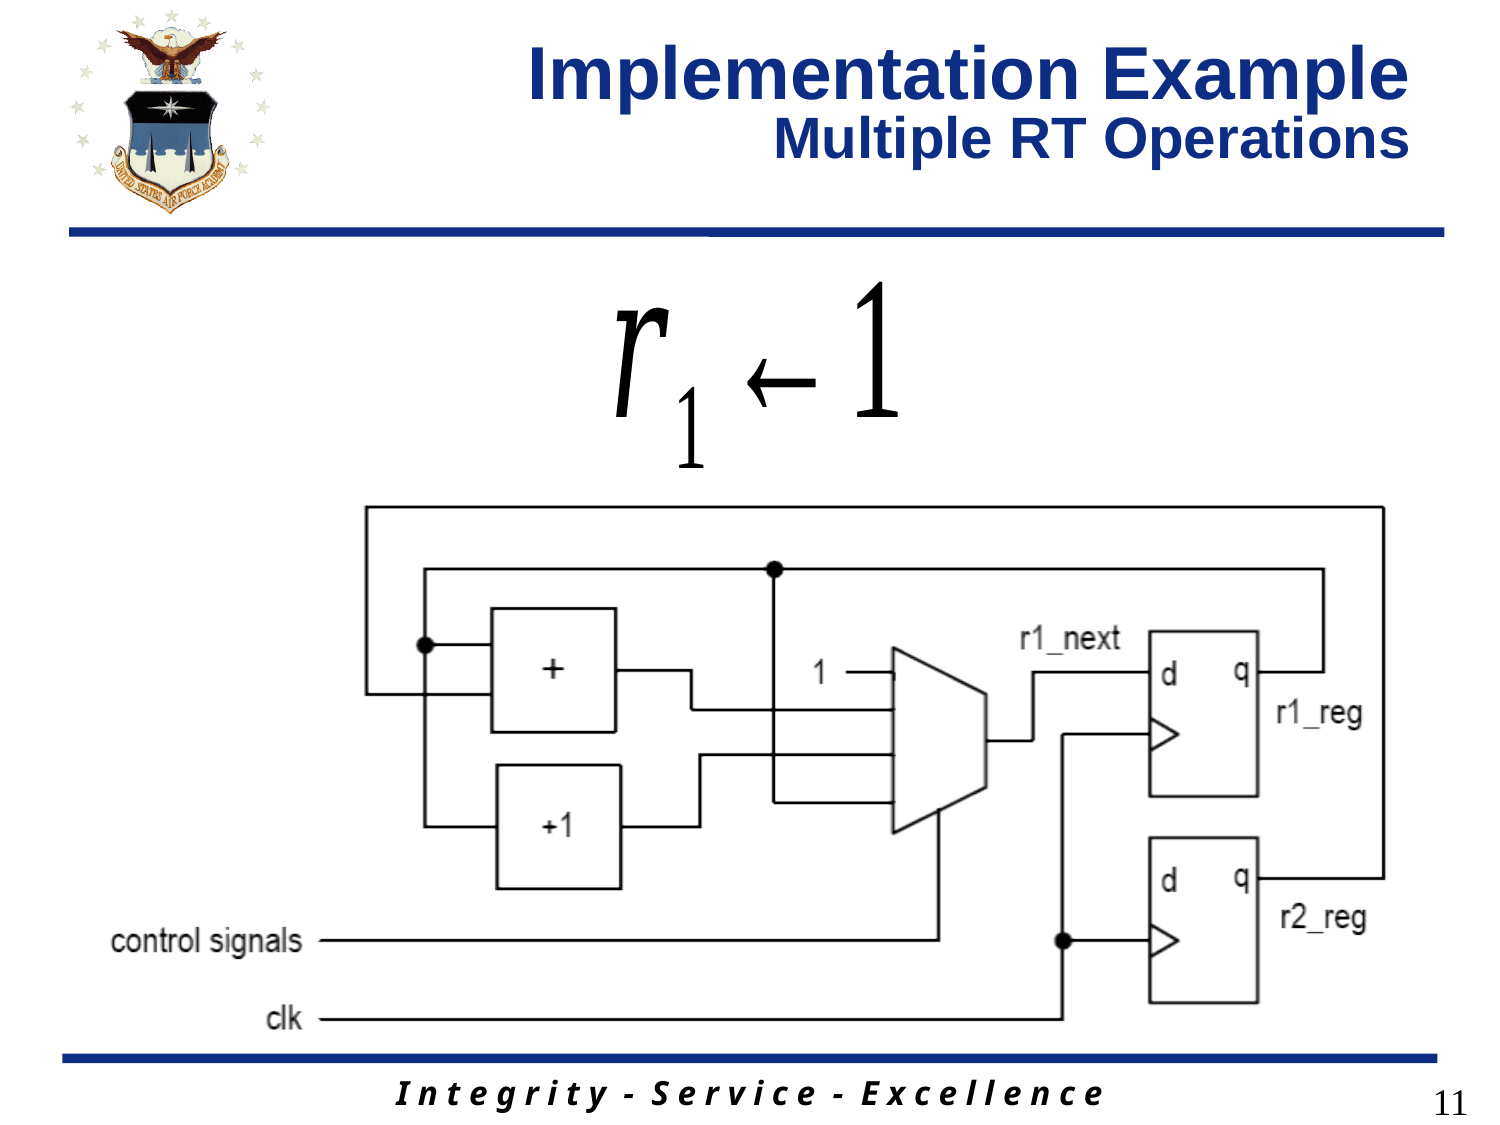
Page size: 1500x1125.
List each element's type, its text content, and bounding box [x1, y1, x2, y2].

picture [63, 0, 275, 222]
picture [68, 473, 1432, 1057]
title Implementation Example Multiple RT Operations [313, 12, 1427, 201]
slide_number 11 [1133, 1025, 1484, 1105]
